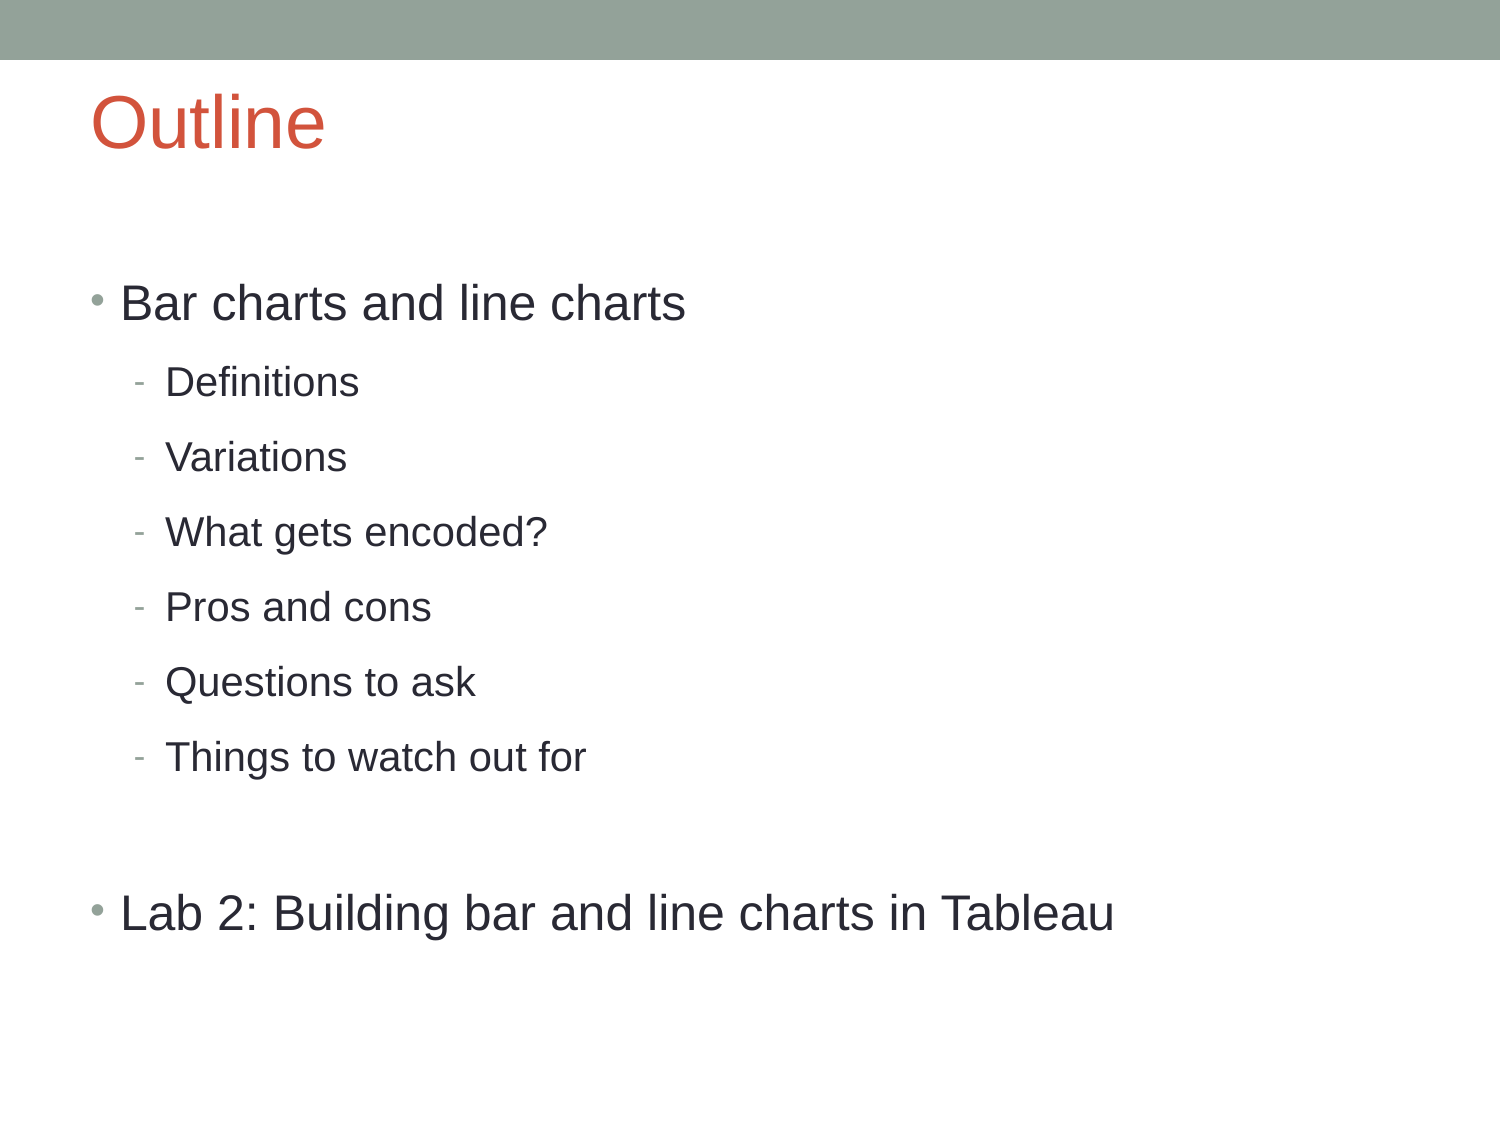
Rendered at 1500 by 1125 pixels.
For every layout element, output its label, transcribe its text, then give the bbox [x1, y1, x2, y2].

list Bar charts and line charts Definitions Variations What gets encoded? Pros and cons Questions to ask Things to watch out for Lab 2: Building bar and line charts in Tableau [75, 262, 1425, 1063]
title Outline [75, 37, 1425, 200]
